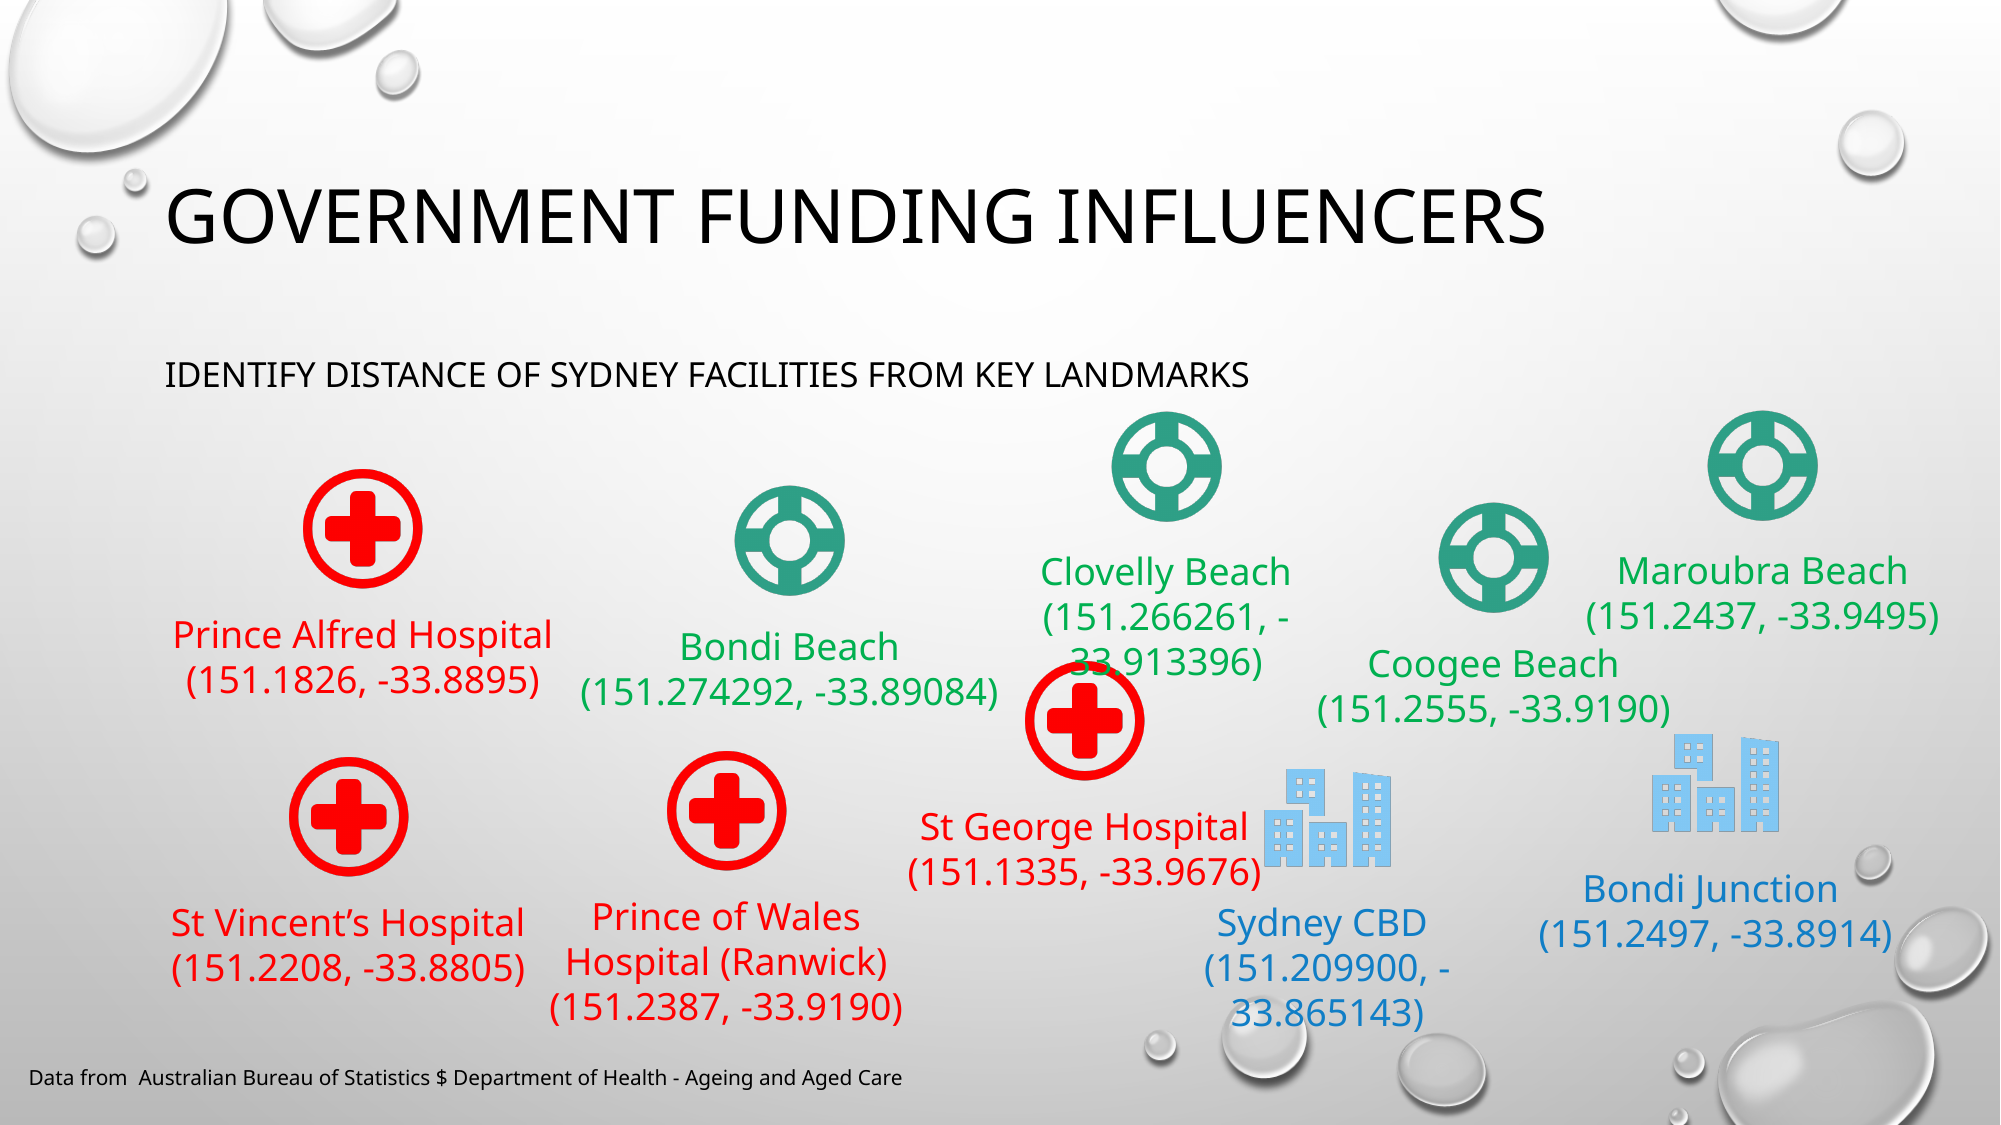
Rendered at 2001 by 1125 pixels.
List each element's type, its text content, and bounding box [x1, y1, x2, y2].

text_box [940, 390, 1393, 645]
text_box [563, 465, 934, 720]
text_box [1536, 389, 1989, 644]
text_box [871, 645, 1298, 935]
picture [0, 0, 2000, 1125]
text_box Sydney CBD (151.209900, -33.865143) [1100, 891, 1554, 996]
title government funding influencers [149, 101, 1976, 337]
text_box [512, 735, 940, 1055]
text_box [149, 453, 576, 739]
list Identify Distance of Sydney facilities from key landmarks [149, 336, 1350, 412]
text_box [135, 741, 562, 1031]
text_box Bondi Junction (151.2497, -33.8914) [1489, 857, 1943, 962]
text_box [1267, 482, 1720, 736]
footer Data from Australian Bureau of Statistics $ Department of Health - Ageing and Aged Care [13, 1047, 1109, 1108]
